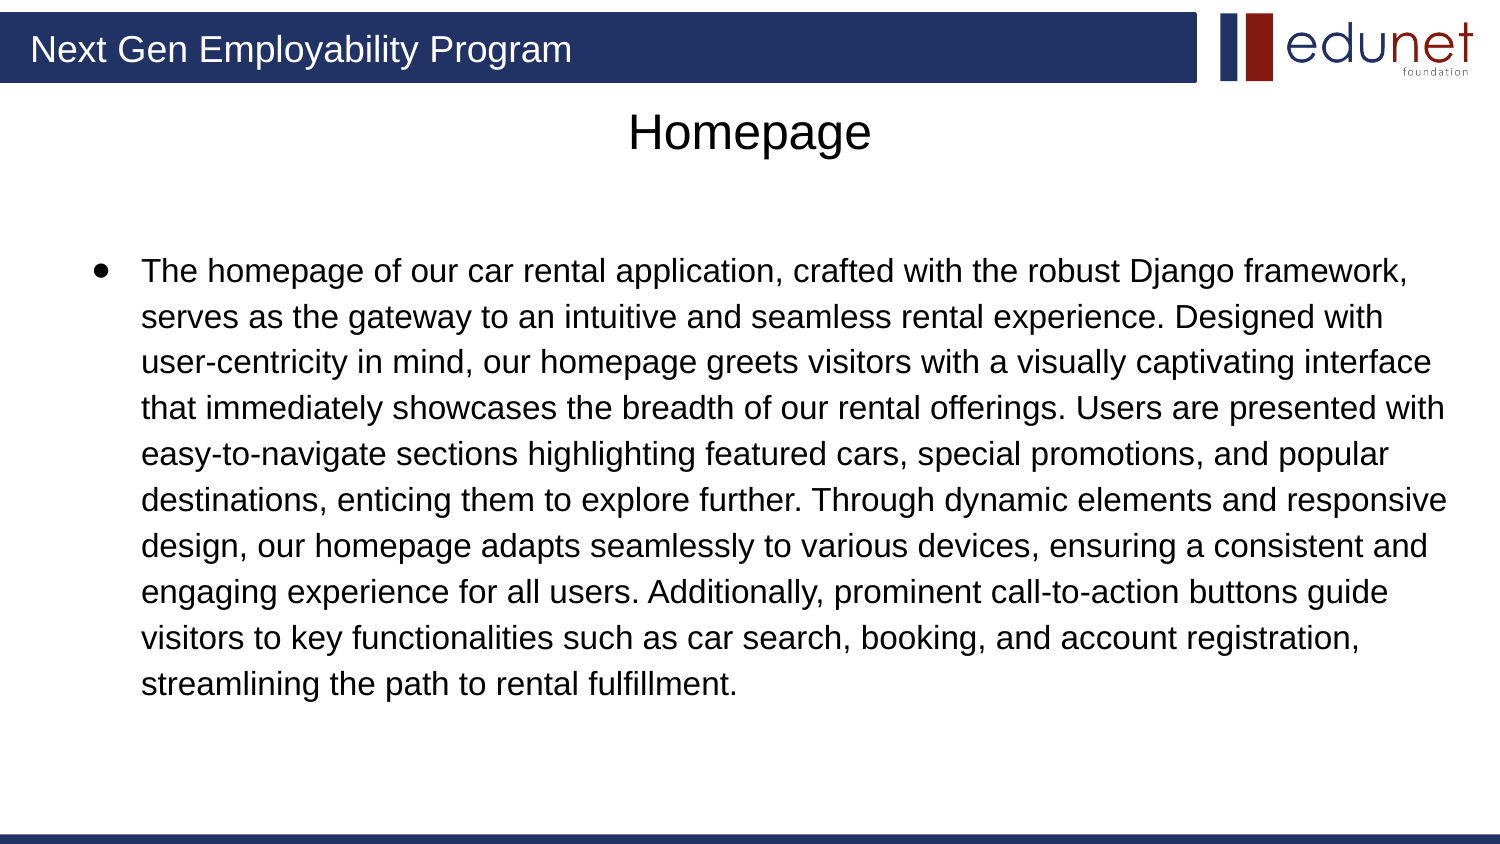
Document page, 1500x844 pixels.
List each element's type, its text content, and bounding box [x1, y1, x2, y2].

title Homepage [25, 100, 1475, 175]
list The homepage of our car rental application, crafted with the robust Django framework, serves as the gateway to an intuitive and seamless rental experience. Designed with user-centricity in mind, our homepage greets visitors with a visually captivating interface that immediately showcases the breadth of our rental offerings. Users are presented with easy-to-navigate sections highlighting featured cars, special promotions, and popular destinations, enticing them to explore further. Through dynamic elements and responsive design, our homepage adapts seamlessly to various devices, ensuring a consistent and engaging experience for all users. Additionally, prominent call-to-action buttons guide visitors to key functionalities such as car search, booking, and account registration, streamlining the path to rental fulfillment. [51, 227, 1478, 750]
picture [1279, 14, 1482, 83]
